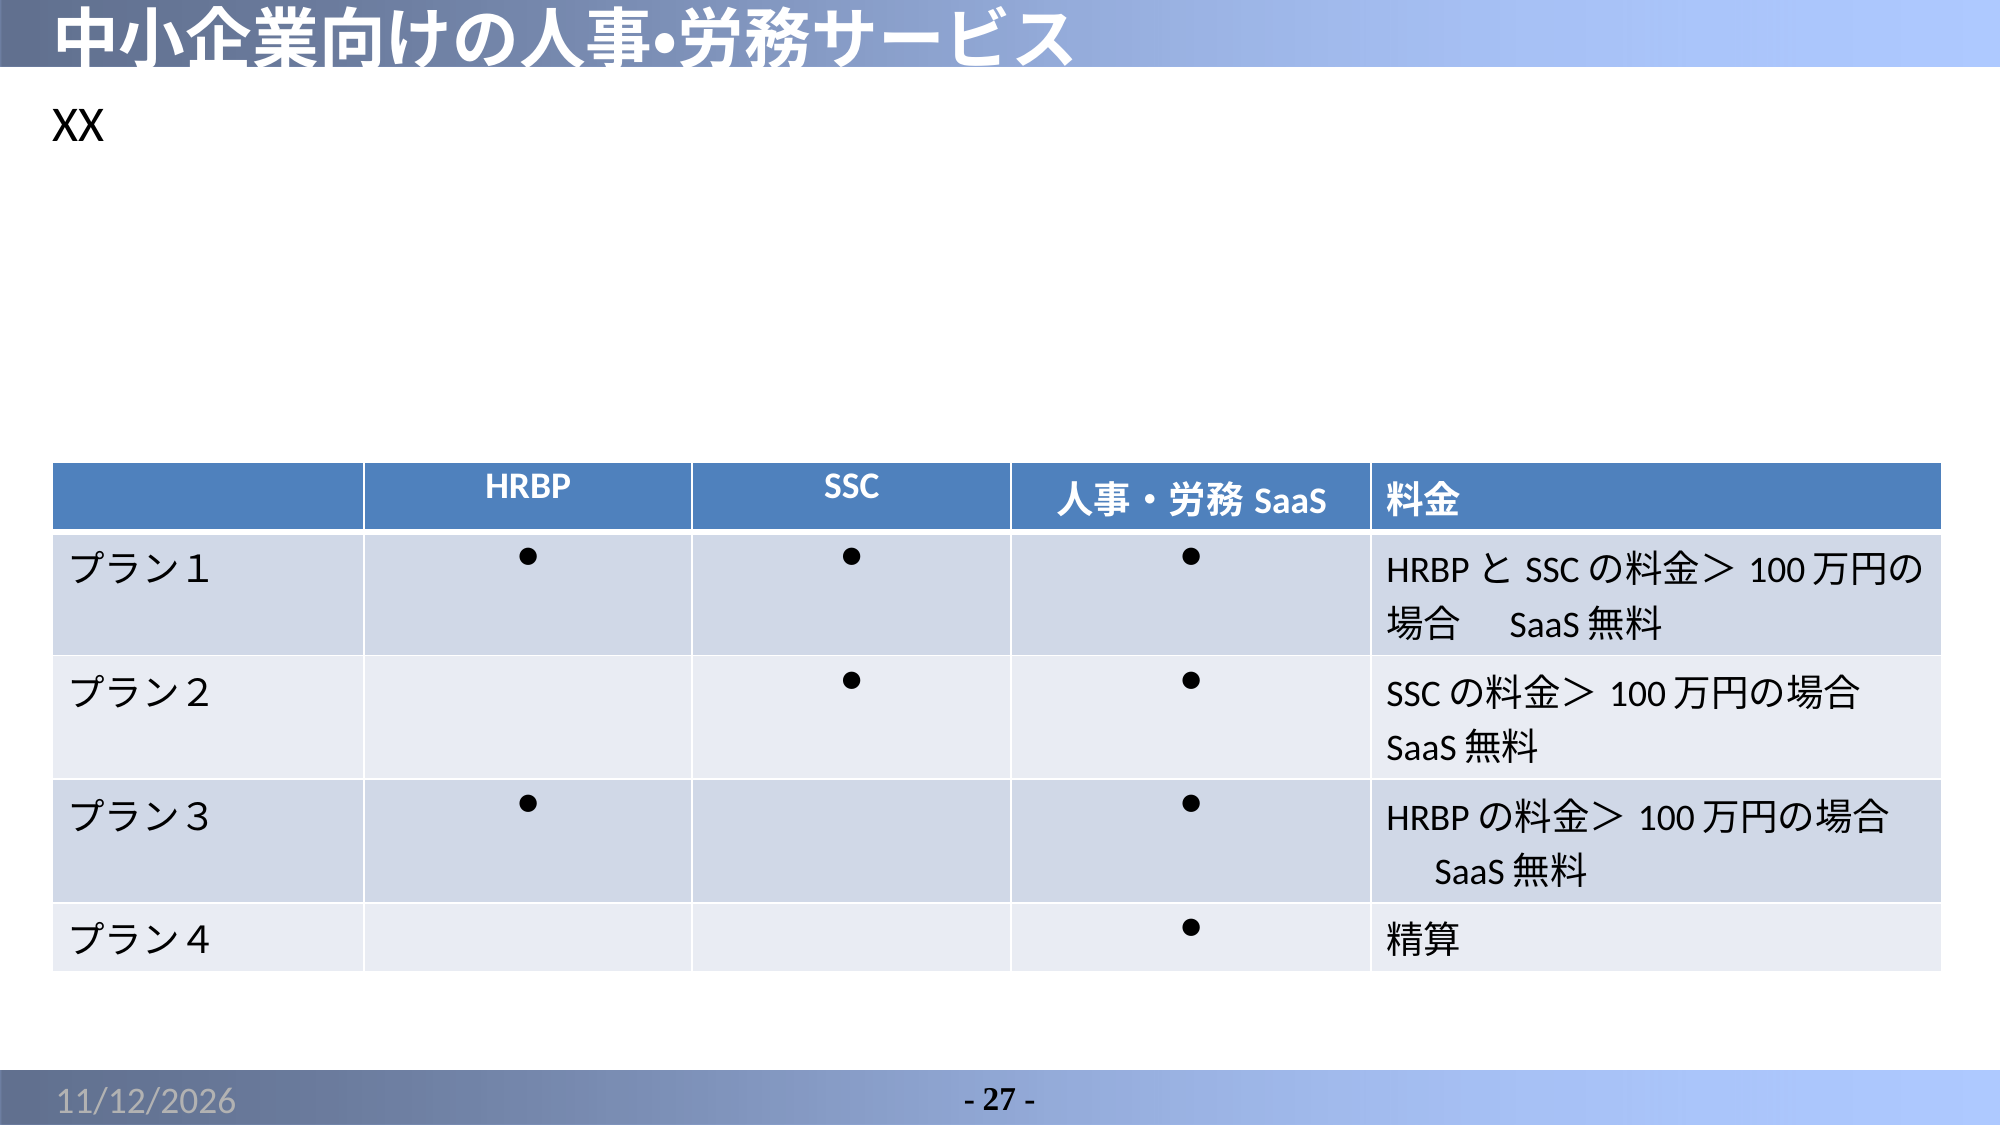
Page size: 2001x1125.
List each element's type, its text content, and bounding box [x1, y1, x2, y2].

table_cell HRBPとSSCの料金＞100万円の場合 SaaS無料 [1372, 535, 1941, 655]
slide_number - 27 - [934, 1078, 1063, 1117]
table_cell [365, 904, 691, 971]
table_cell SSCの料金＞100万円の場合 SaaS無料 [1372, 656, 1941, 778]
table_cell プラン４ [53, 904, 363, 971]
table_cell [693, 780, 1010, 902]
table_header [53, 463, 363, 529]
table_cell [693, 904, 1010, 971]
list XX [52, 91, 1946, 213]
table_cell プラン１ [53, 535, 363, 655]
title 中小企業向けの人事・労務サービス [52, 0, 1946, 78]
table_cell プラン２ [53, 656, 363, 778]
table_cell プラン３ [53, 780, 363, 902]
table_header SSC [693, 463, 1010, 529]
table_header 人事・労務SaaS [1012, 463, 1370, 529]
table_cell ● [693, 535, 1010, 655]
table_cell ● [365, 535, 691, 655]
table_header 料金 [1372, 463, 1941, 529]
table_cell ● [693, 656, 1010, 778]
table_header HRBP [365, 463, 691, 529]
table_cell ● [1012, 904, 1370, 971]
table_cell ● [1012, 535, 1370, 655]
table_cell HRBPの料金＞100万円の場合 SaaS無料 [1372, 780, 1941, 902]
table_cell ● [365, 780, 691, 902]
table_cell [365, 656, 691, 778]
table_cell ● [1012, 656, 1370, 778]
table_cell ● [1012, 780, 1370, 902]
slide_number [55, 1076, 516, 1122]
table_cell 精算 [1372, 904, 1941, 971]
